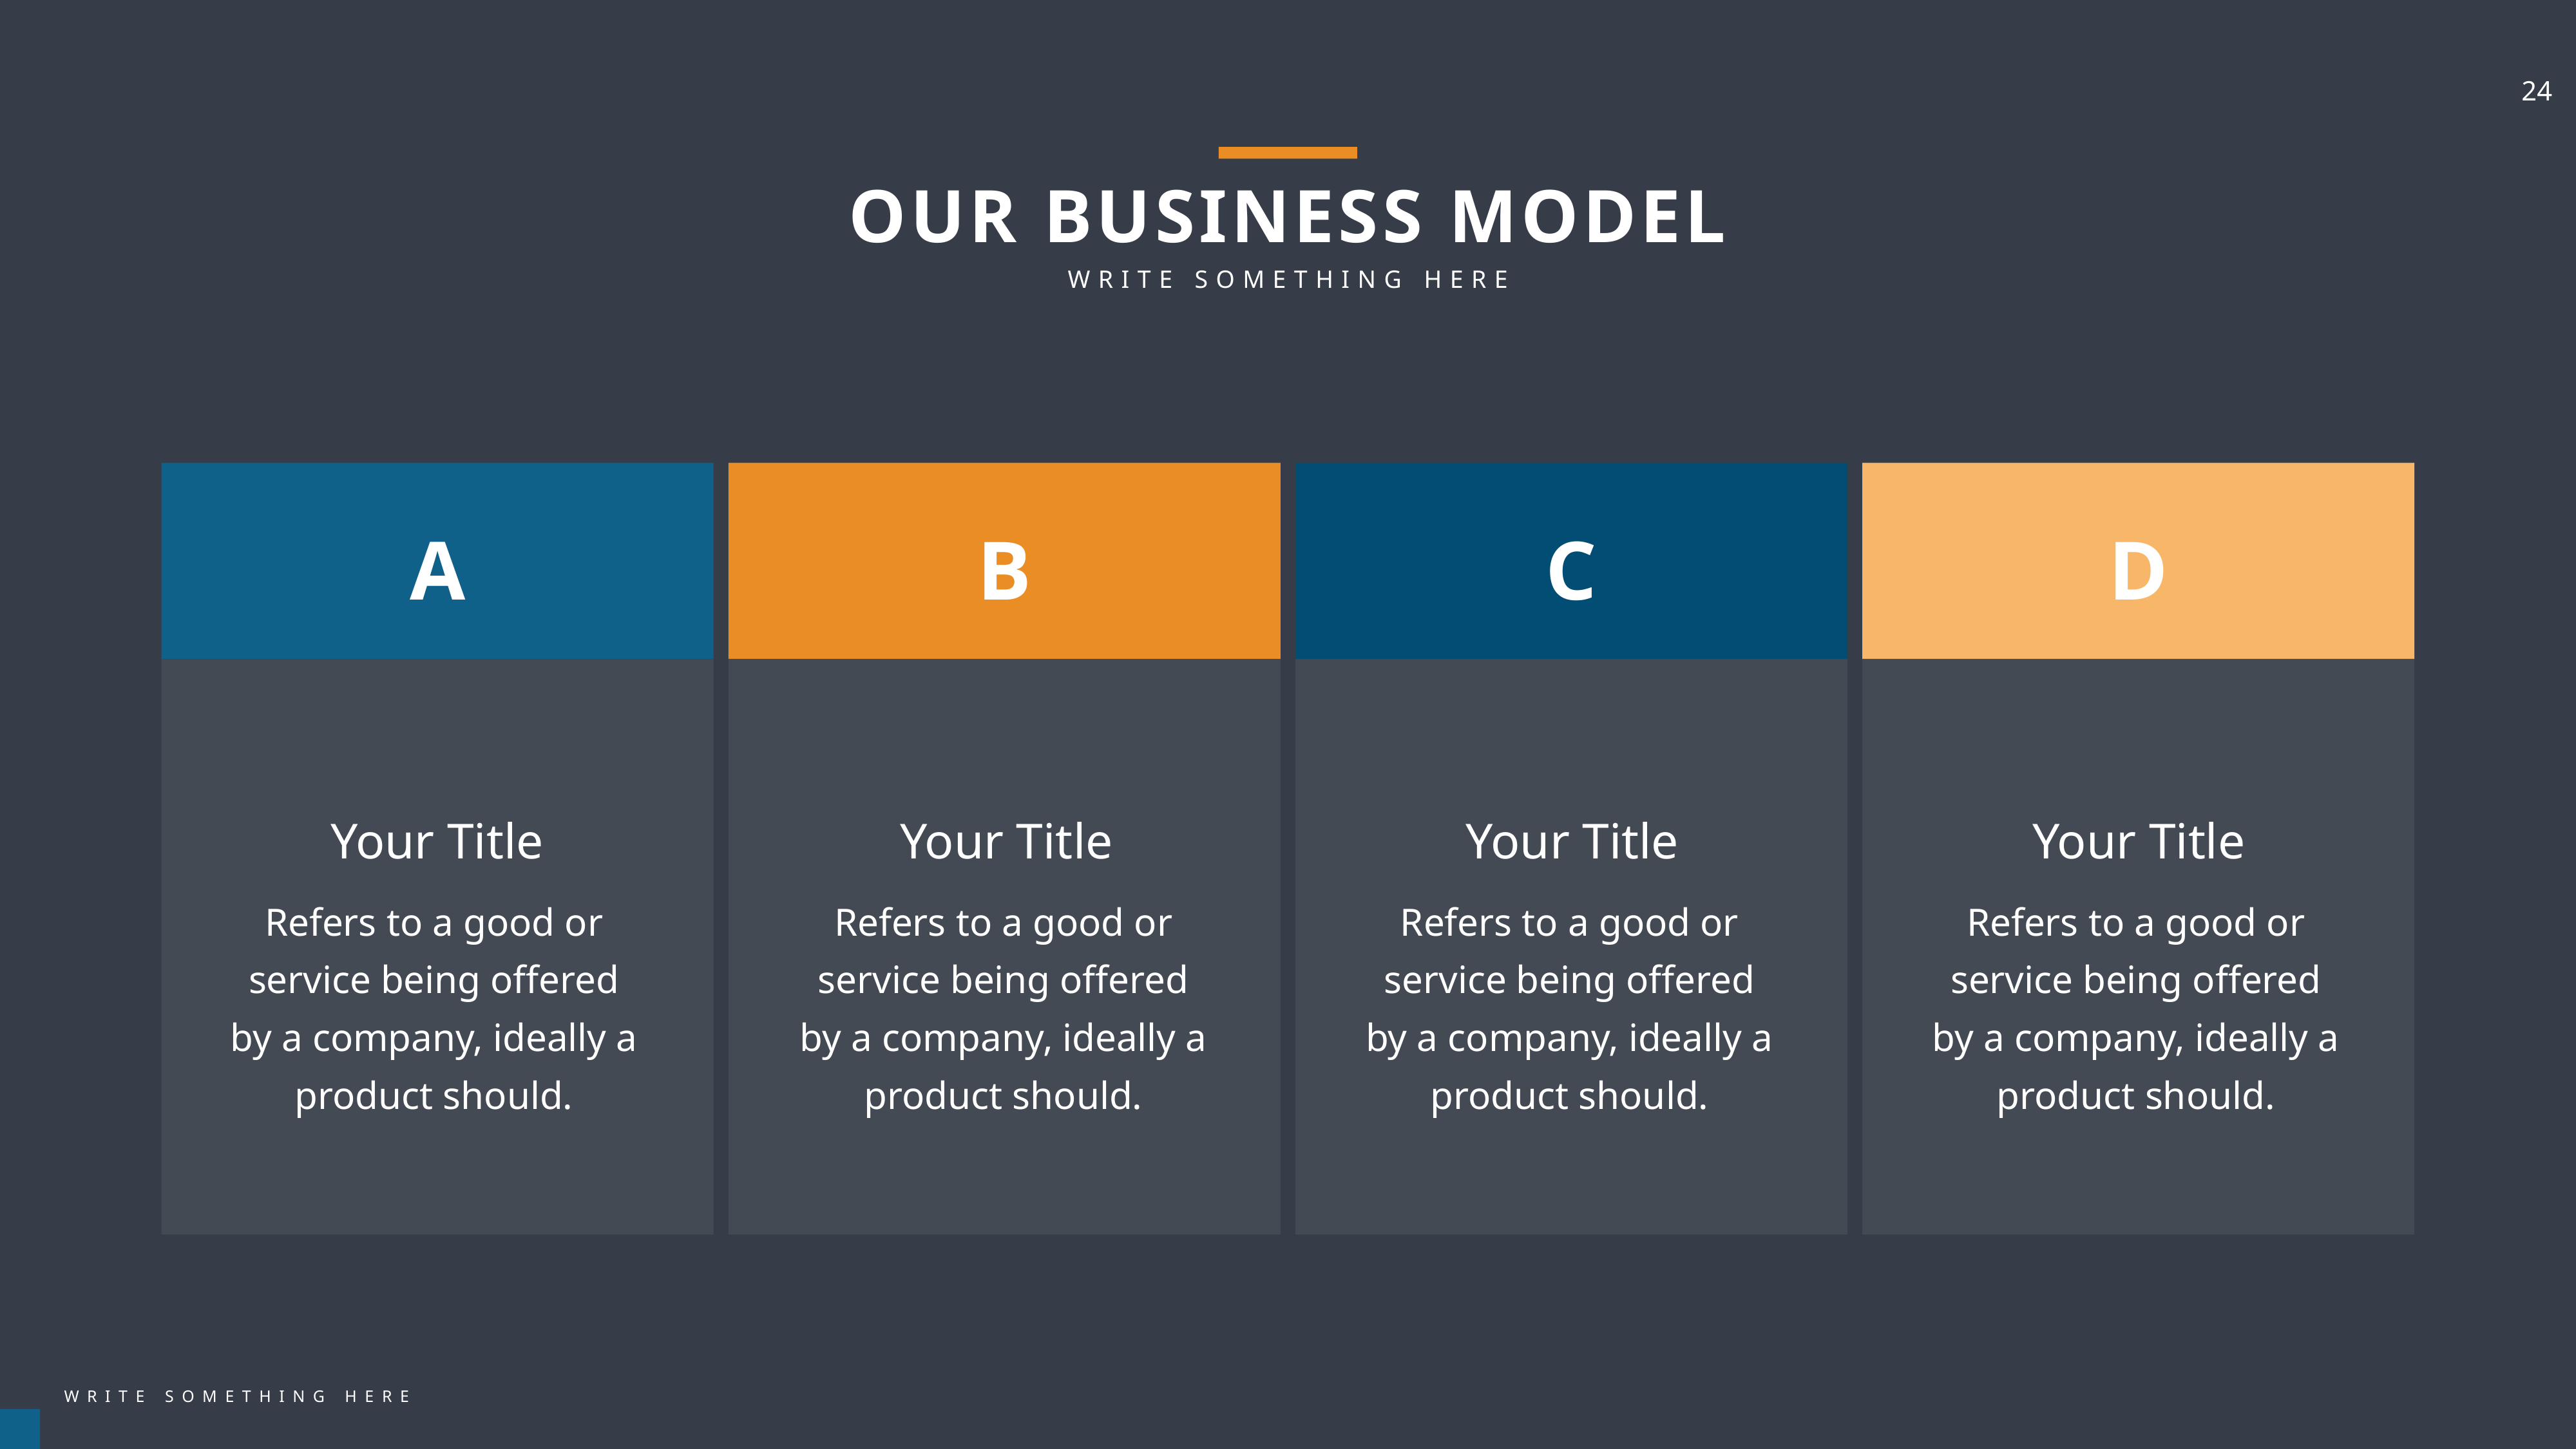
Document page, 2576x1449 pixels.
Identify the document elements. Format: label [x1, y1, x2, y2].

text_box [161, 462, 2415, 659]
text_box [771, 147, 1805, 298]
text_box [1862, 659, 2415, 1235]
text_box [1295, 659, 1848, 1235]
text_box [771, 806, 1239, 1126]
text_box [728, 659, 1281, 1235]
text_box [0, 1381, 434, 1449]
text_box [202, 806, 669, 1126]
text_box [1337, 806, 1805, 1126]
text_box [1903, 806, 2371, 1126]
text_box [161, 659, 714, 1235]
